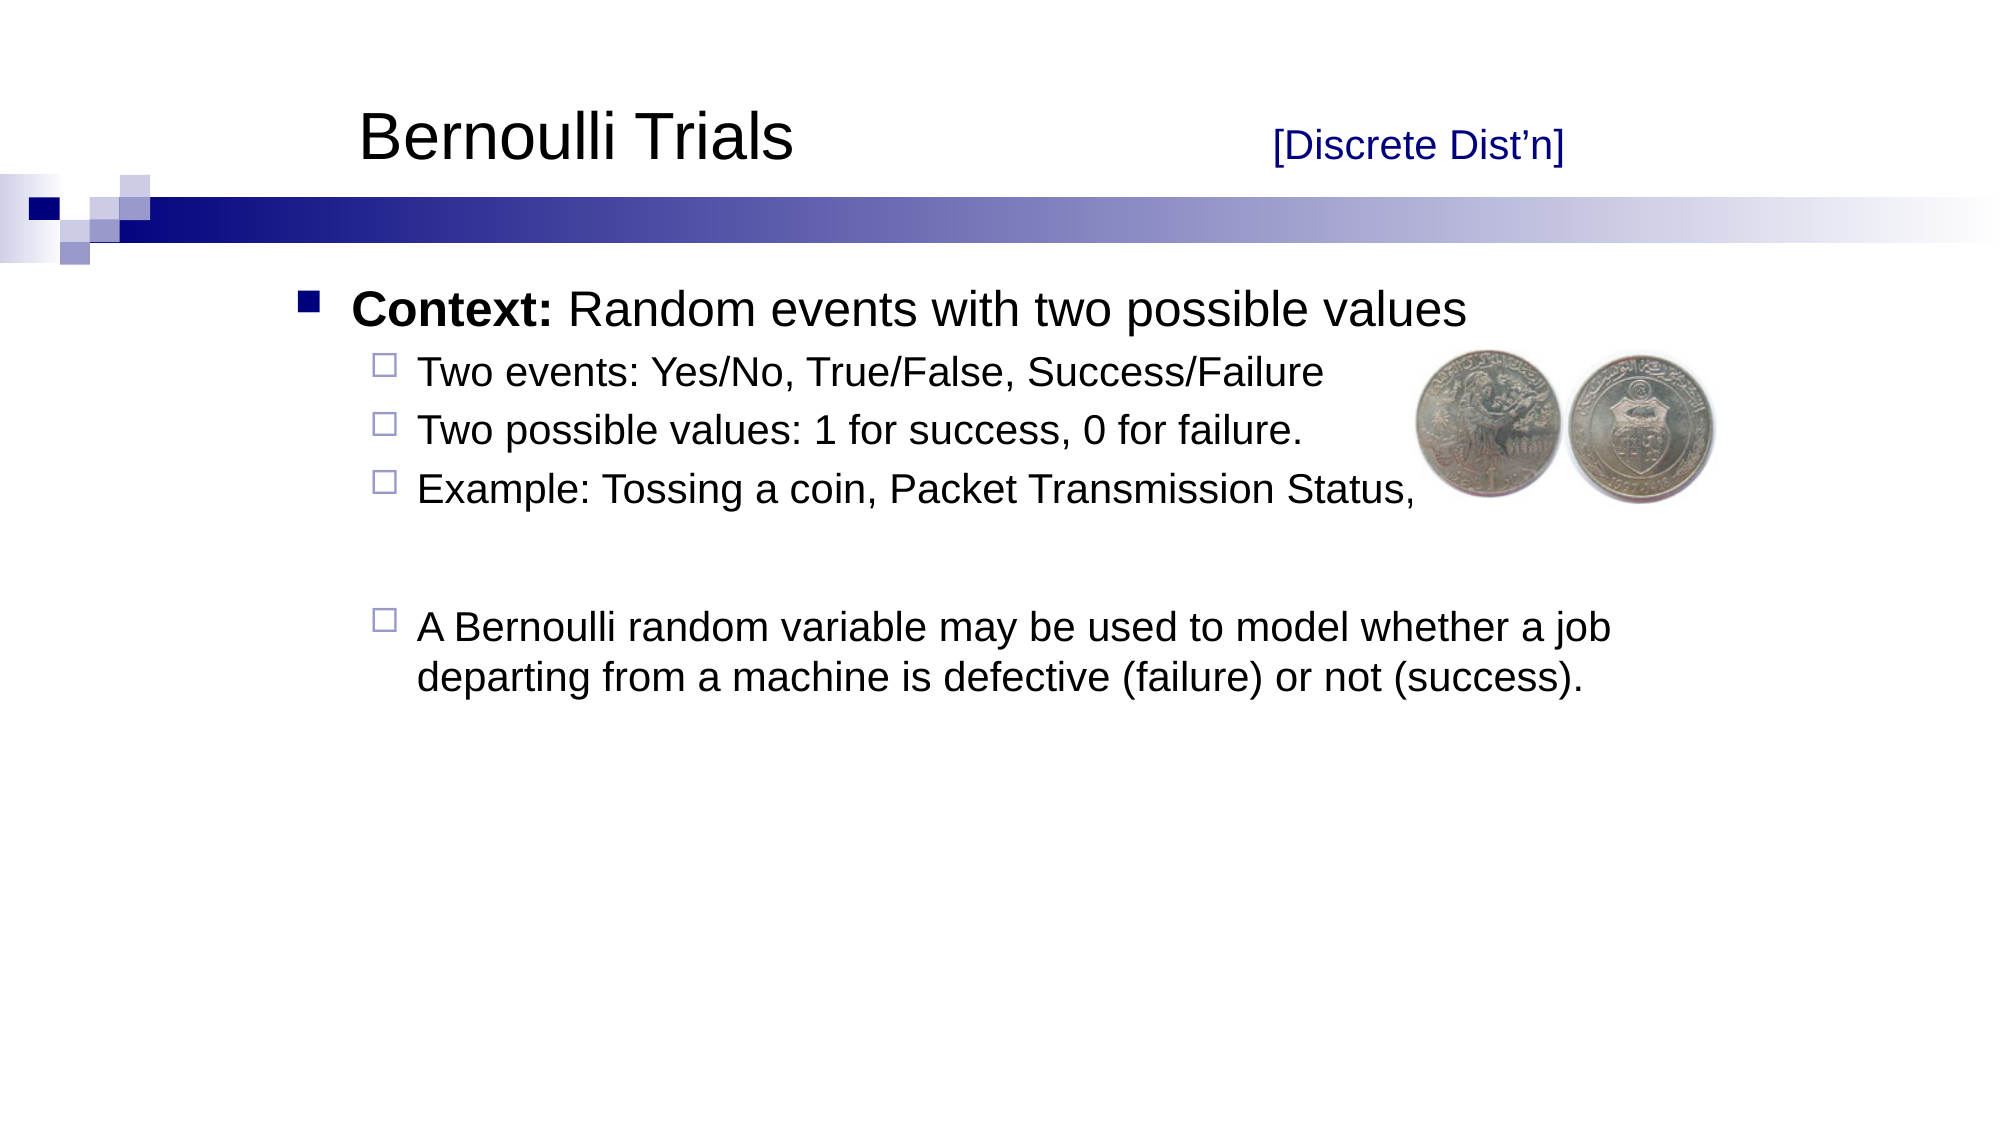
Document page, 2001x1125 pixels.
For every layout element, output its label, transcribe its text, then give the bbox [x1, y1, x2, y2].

list Context: Random events with two possible values Two events: Yes/No, True/False, Success/Failure Two possible values: 1 for success, 0 for failure. Example: Tossing a coin, Packet Transmission Status, A Bernoulli random variable may be used to model whether a job departing from a machine is defective (failure) or not (success). [279, 199, 1690, 1059]
title Bernoulli Trials [Discrete Dist’n] [343, 70, 1727, 196]
picture [1412, 349, 1720, 505]
